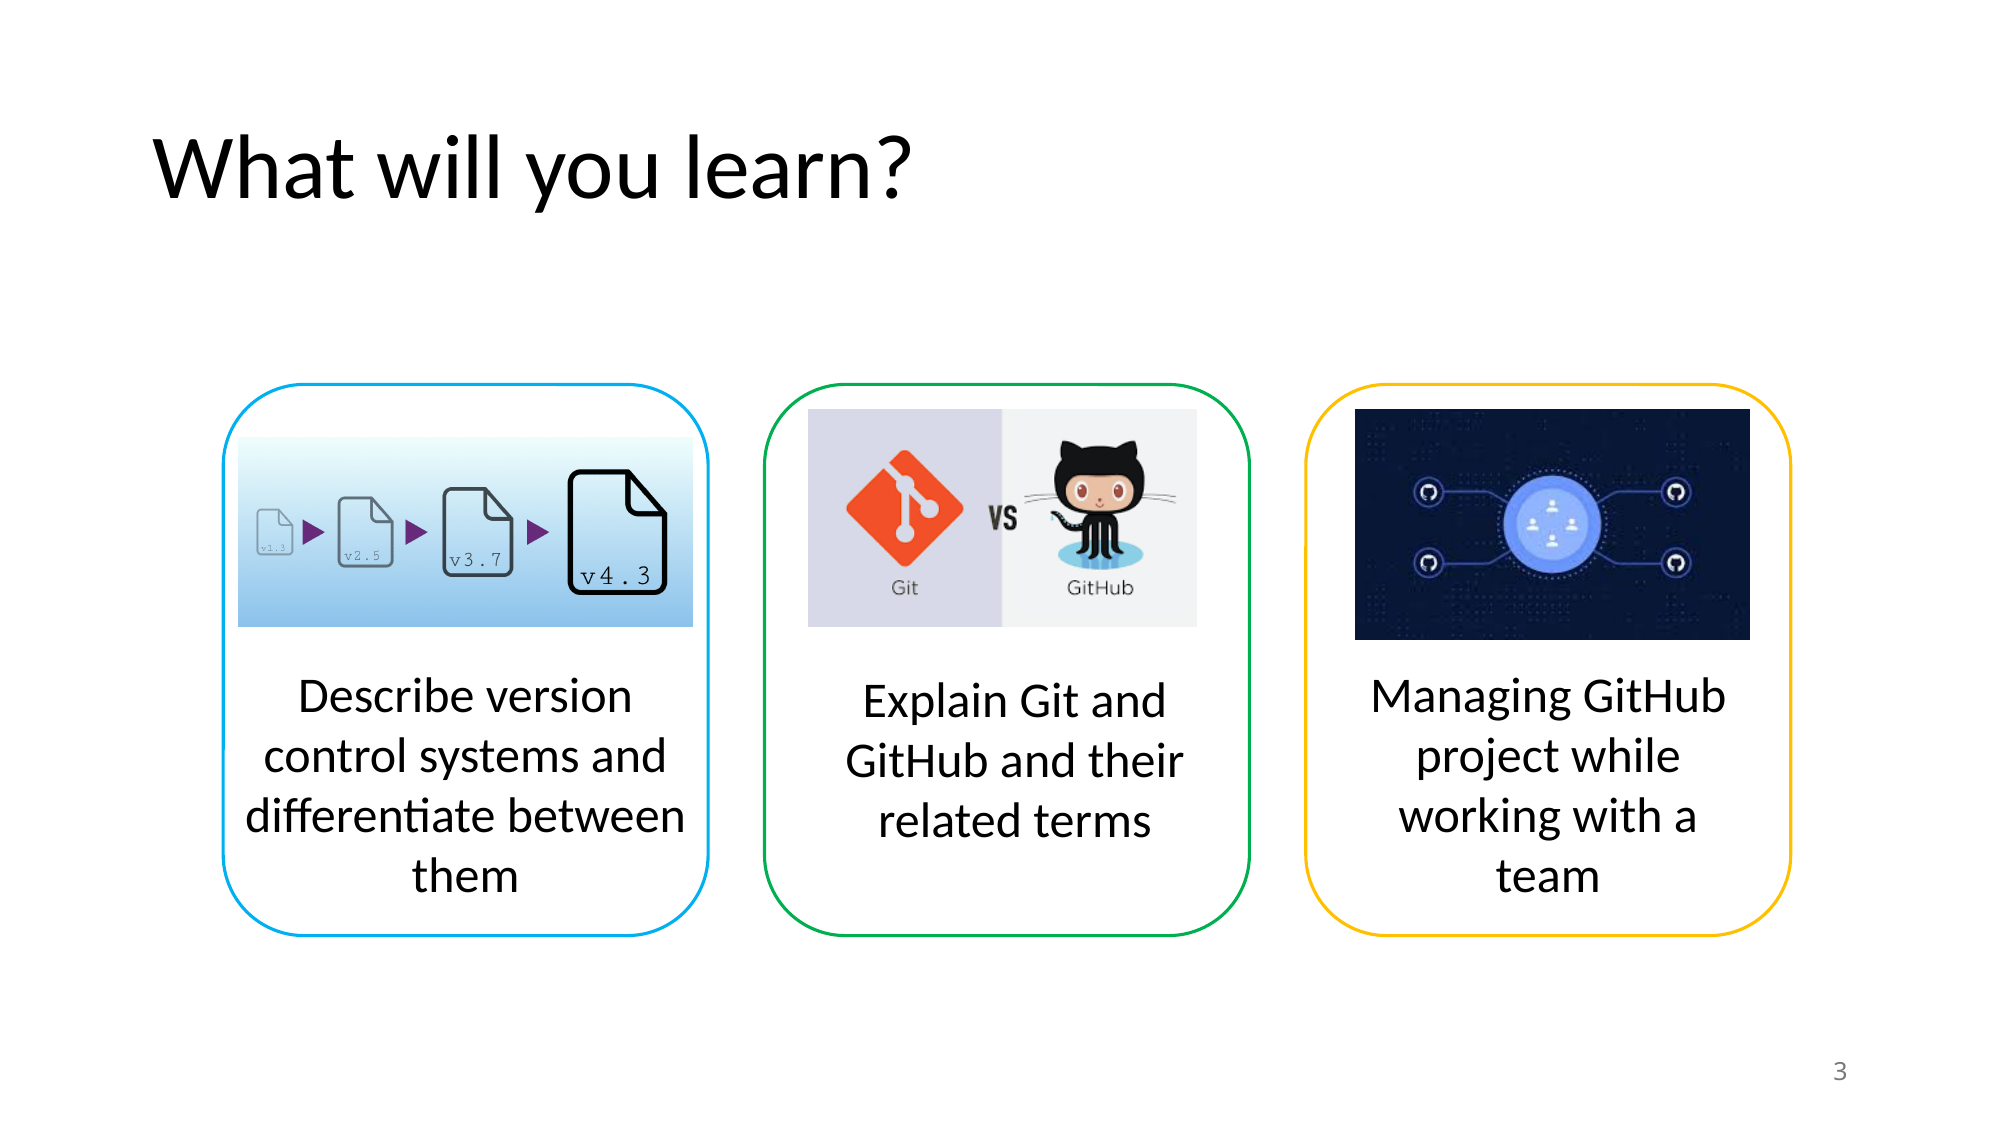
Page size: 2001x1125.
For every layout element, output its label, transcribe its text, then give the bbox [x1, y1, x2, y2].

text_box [1305, 383, 1792, 937]
title What will you learn? [137, 59, 1863, 278]
slide_number 3 [1412, 1042, 1863, 1103]
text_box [763, 383, 1250, 937]
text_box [222, 383, 709, 937]
